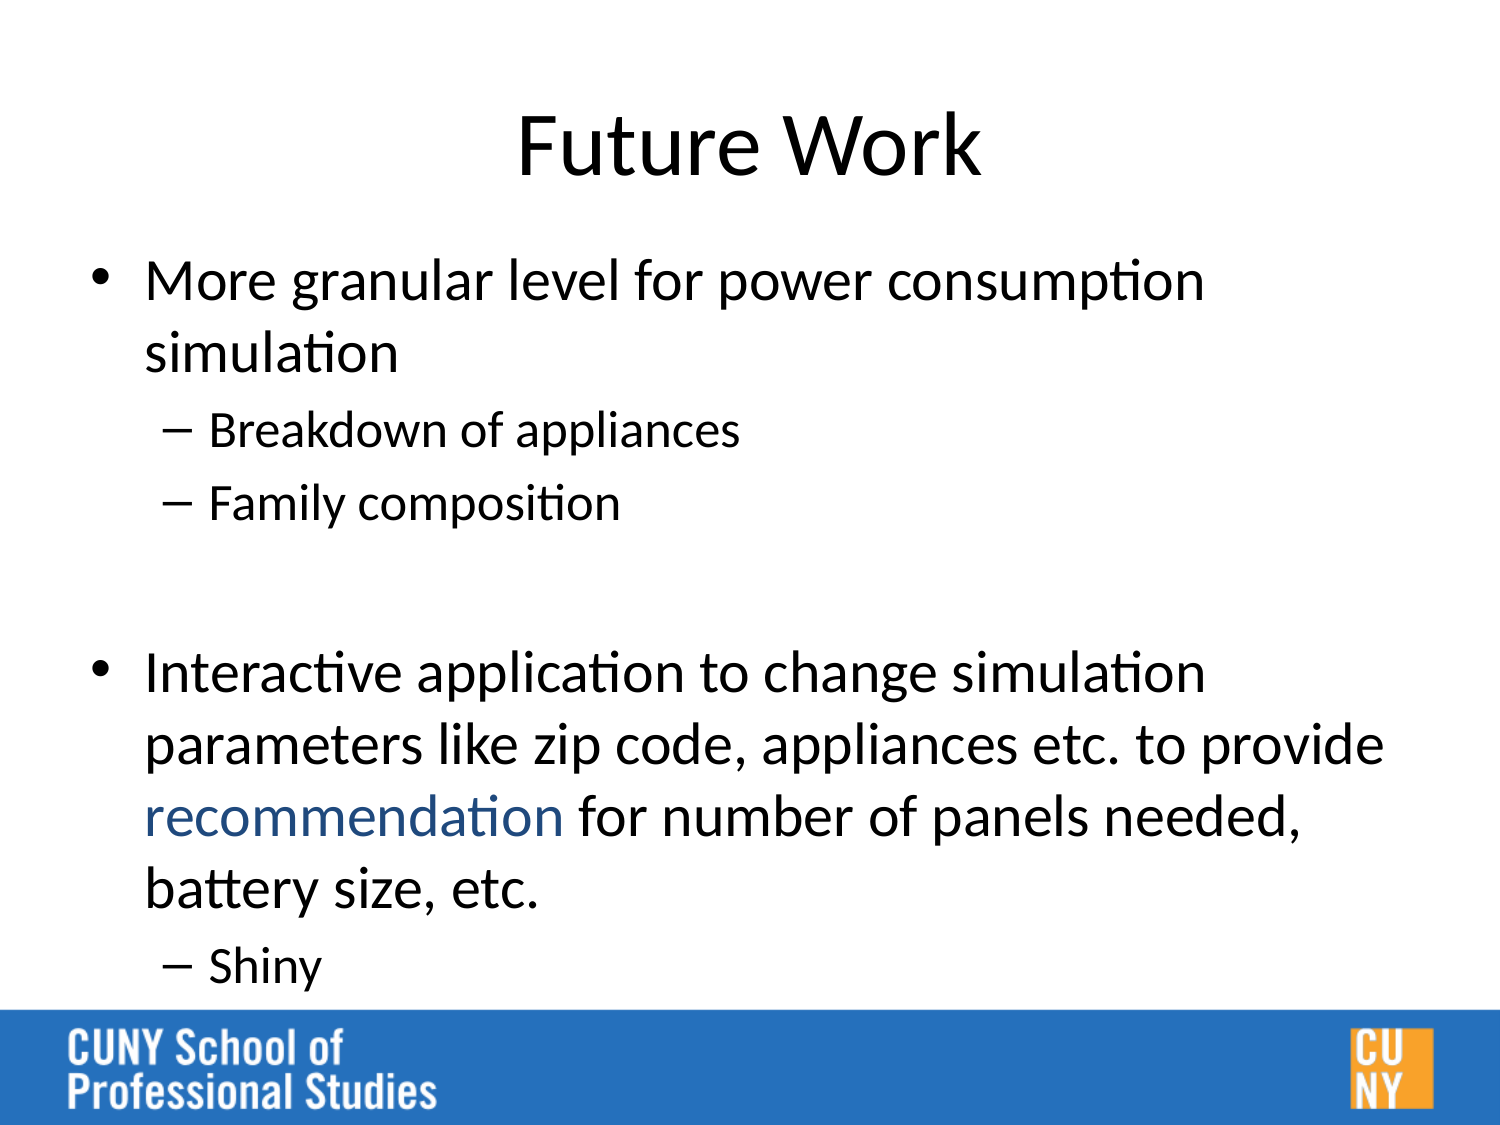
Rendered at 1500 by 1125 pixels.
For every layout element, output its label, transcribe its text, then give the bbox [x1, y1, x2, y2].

list More granular level for power consumption simulation Breakdown of appliances Family composition Interactive application to change simulation parameters like zip code, appliances etc. to provide recommendation for number of panels needed, battery size, etc. Shiny [75, 232, 1425, 1005]
title Future Work [75, 45, 1425, 232]
picture [0, 0, 1500, 1125]
